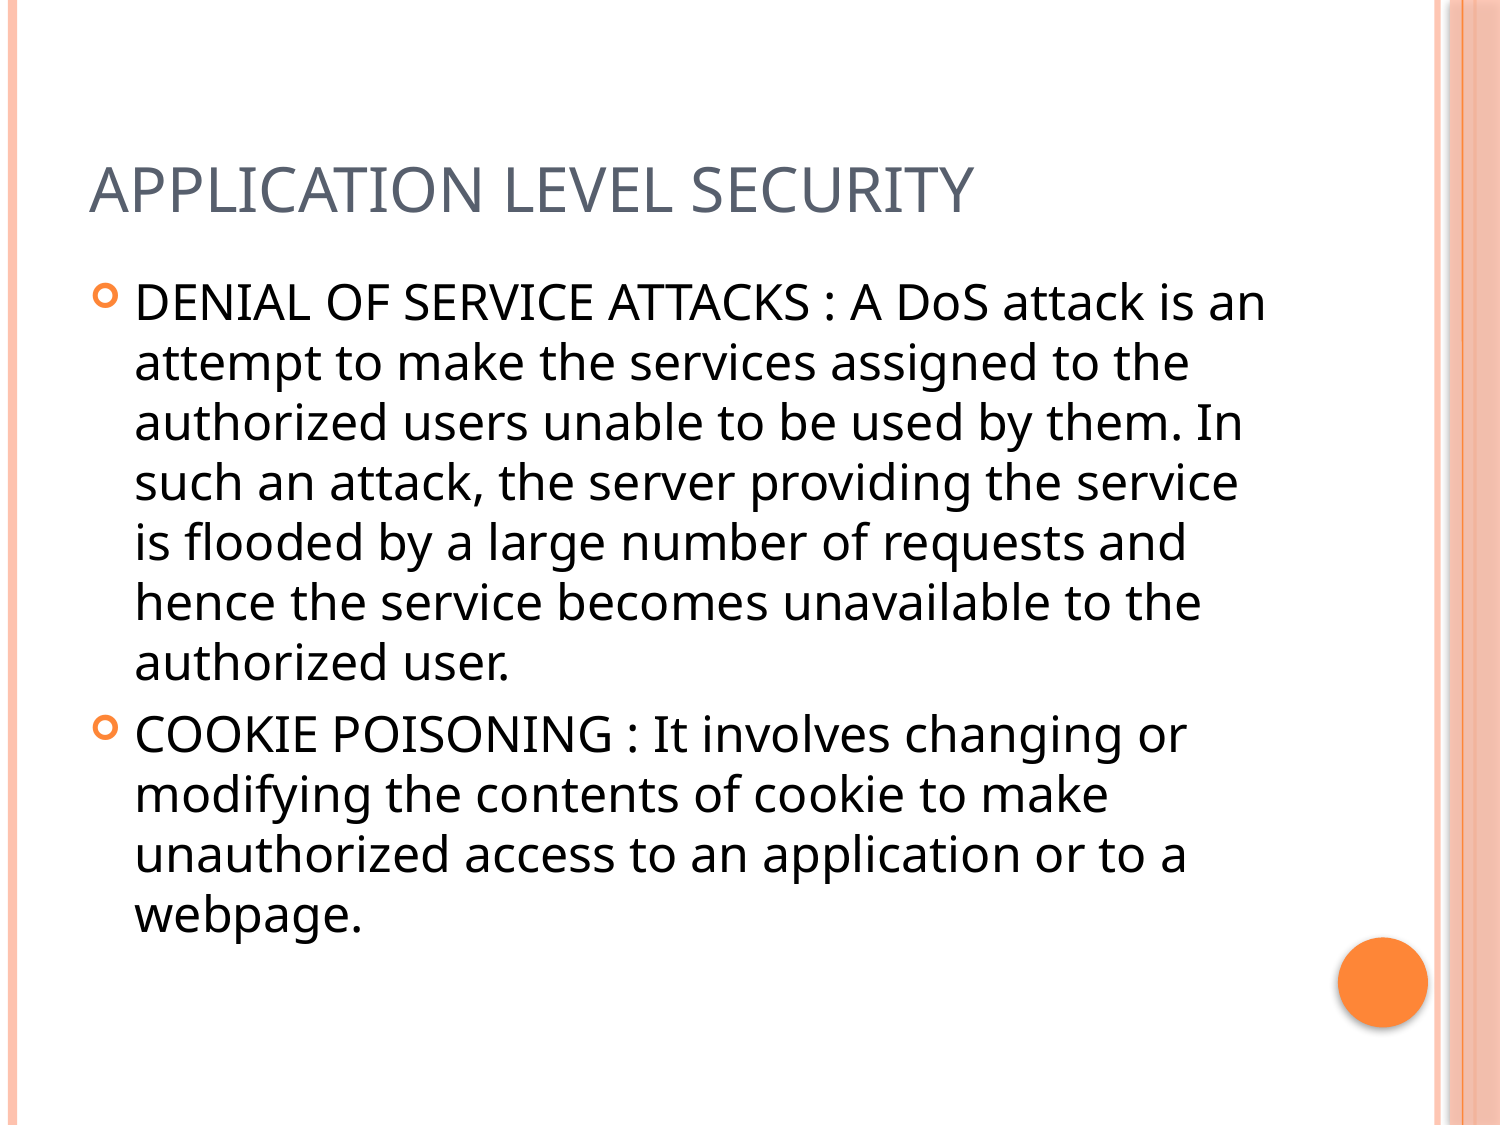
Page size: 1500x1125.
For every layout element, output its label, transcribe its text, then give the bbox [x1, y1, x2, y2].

list DENIAL OF SERVICE ATTACKS : A DoS attack is an attempt to make the services assigned to the authorized users unable to be used by them. In such an attack, the server providing the service is flooded by a large number of requests and hence the service becomes unavailable to the authorized user. COOKIE POISONING : It involves changing or modifying the contents of cookie to make unauthorized access to an application or to a webpage. [75, 262, 1300, 1062]
title Application Level Security [75, 45, 1300, 233]
